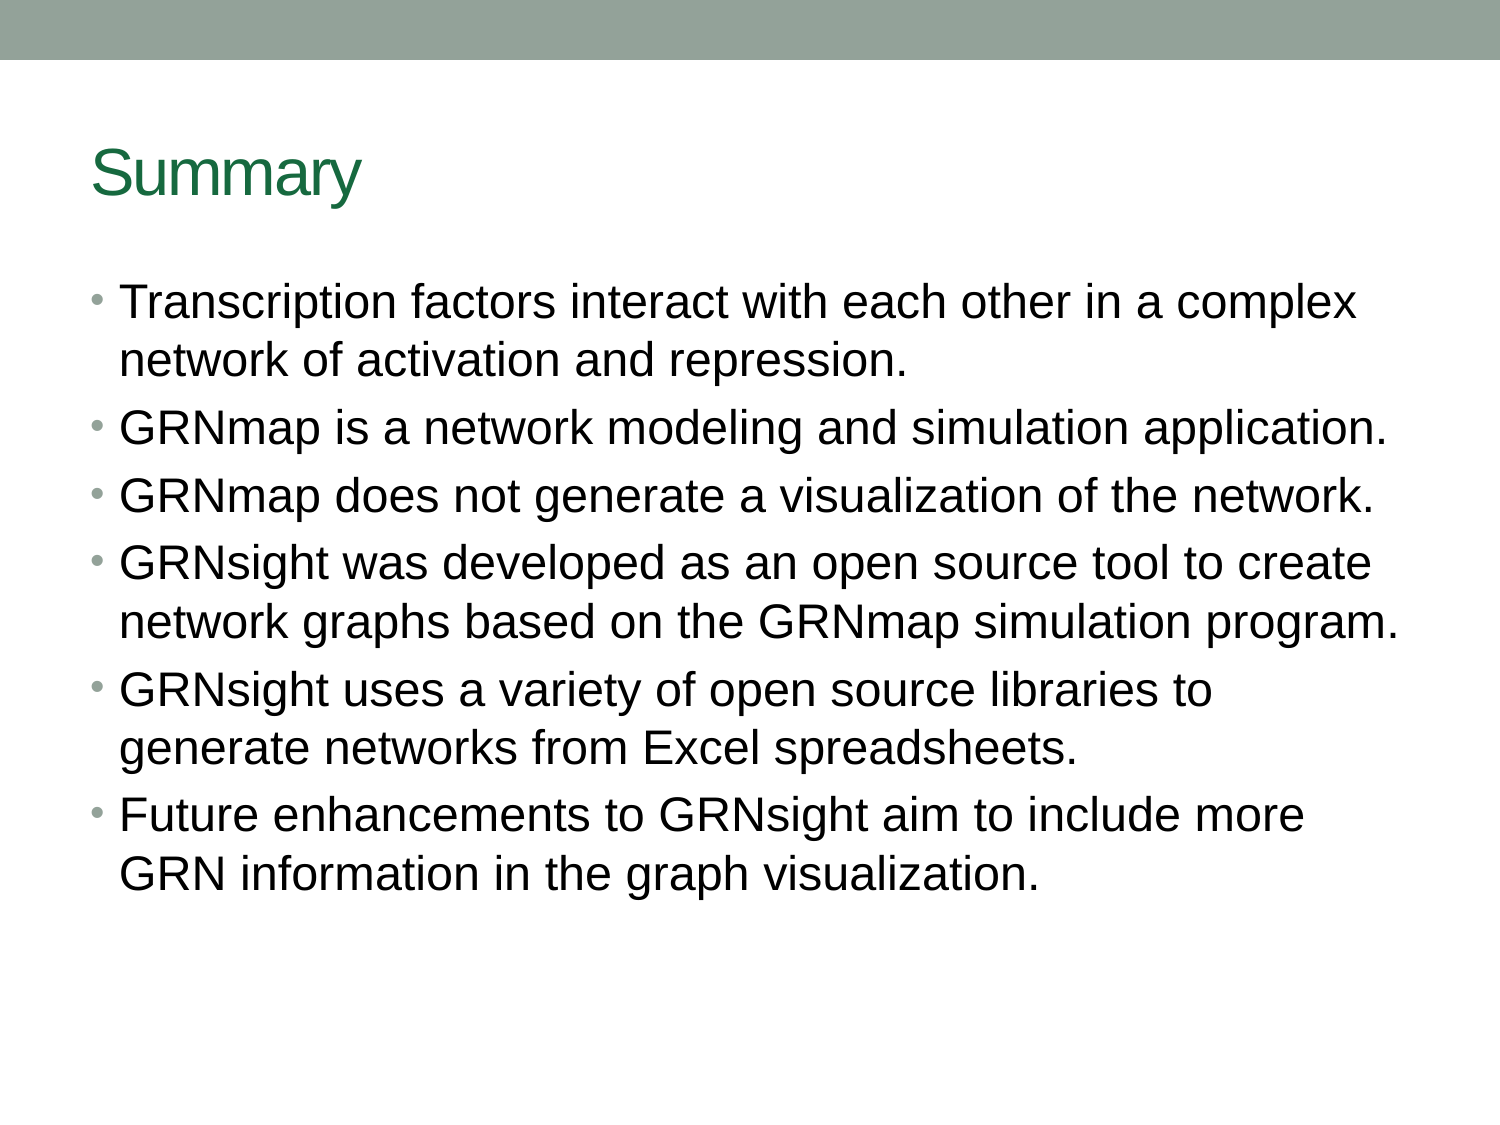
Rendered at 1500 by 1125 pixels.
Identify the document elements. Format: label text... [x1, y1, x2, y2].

list Transcription factors interact with each other in a complex network of activation and repression. GRNmap is a network modeling and simulation application. GRNmap does not generate a visualization of the network. GRNsight was developed as an open source tool to create network graphs based on the GRNmap simulation program. GRNsight uses a variety of open source libraries to generate networks from Excel spreadsheets. Future enhancements to GRNsight aim to include more GRN information in the graph visualization. [75, 262, 1425, 1063]
title Summary [75, 87, 1425, 250]
